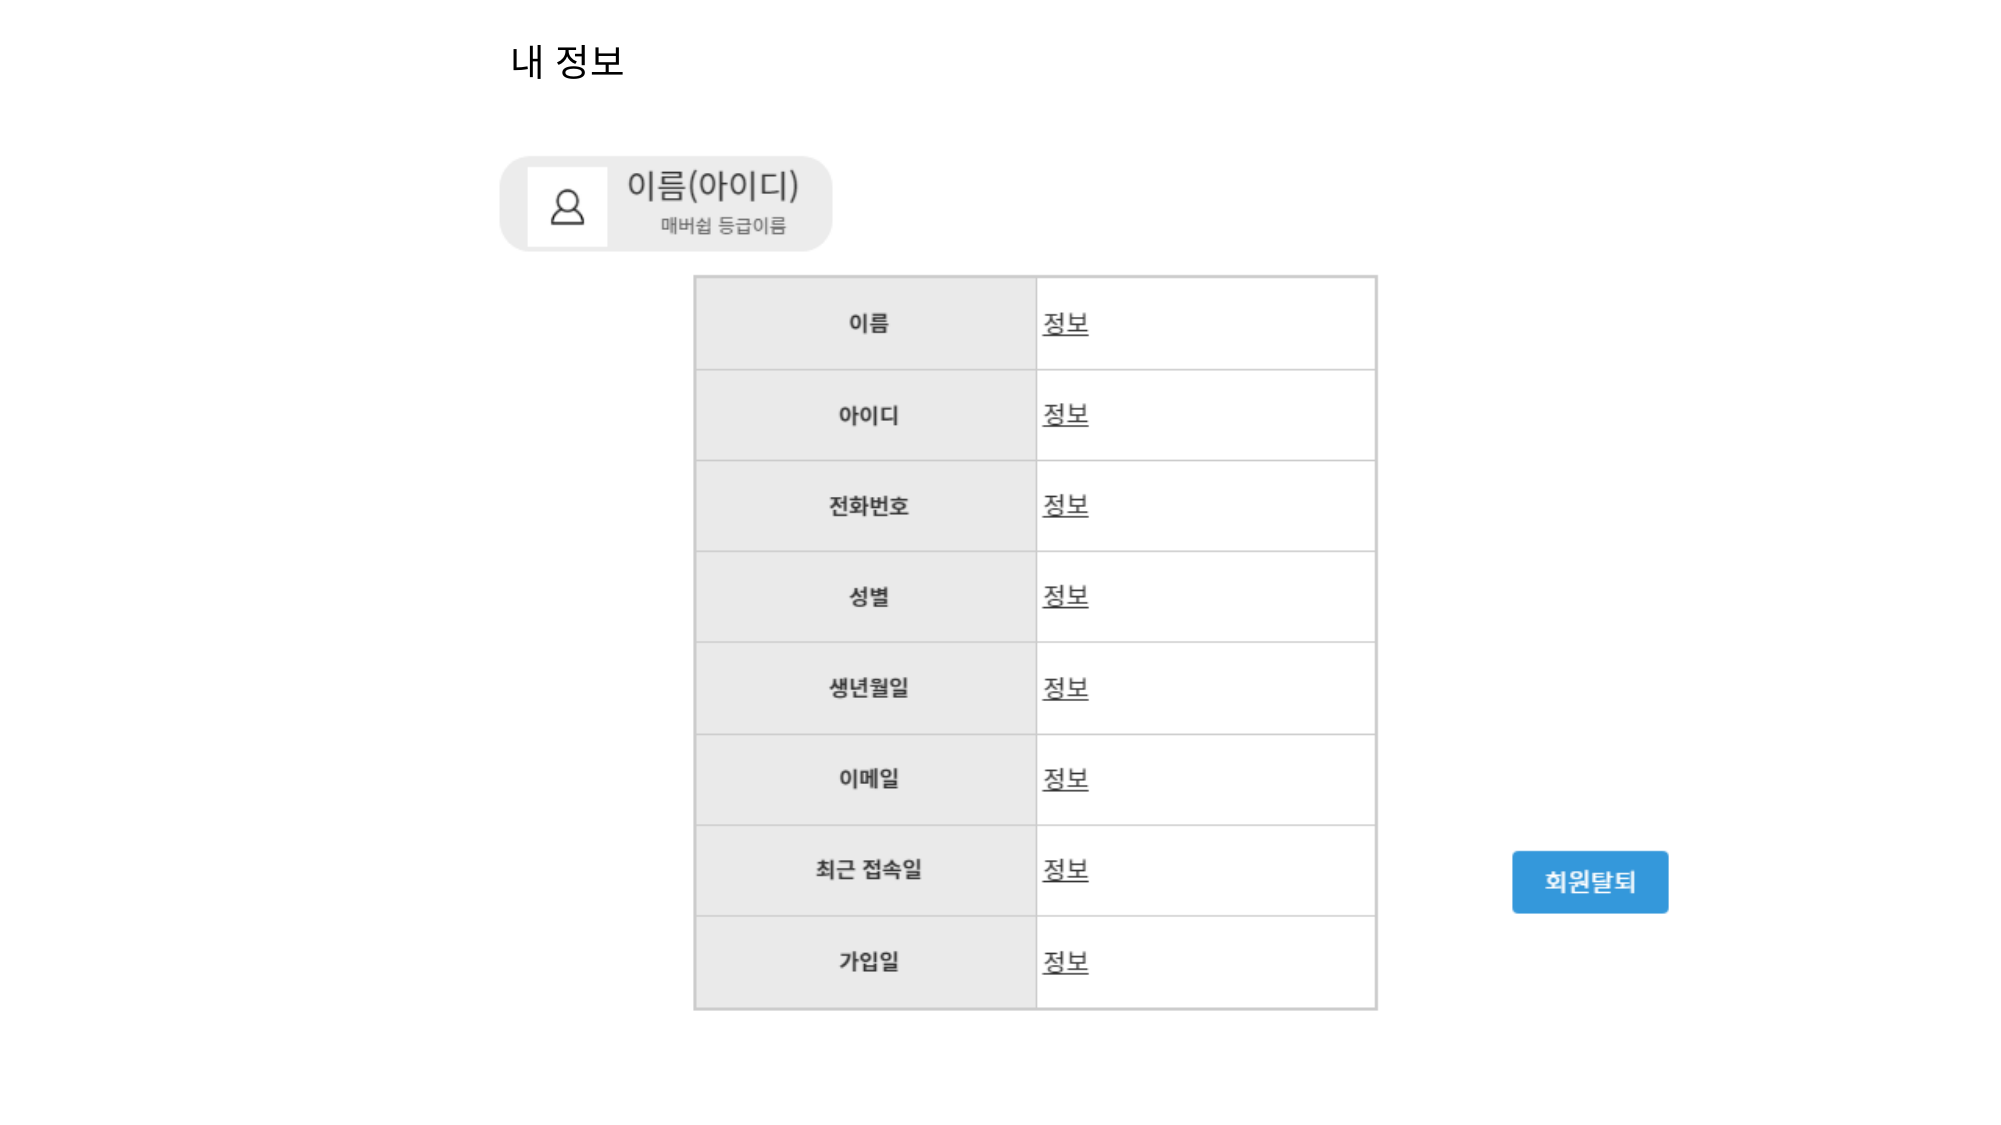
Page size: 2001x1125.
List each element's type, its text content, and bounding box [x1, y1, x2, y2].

picture [256, 100, 1744, 1025]
text_box 내 정보 [496, 31, 1037, 91]
